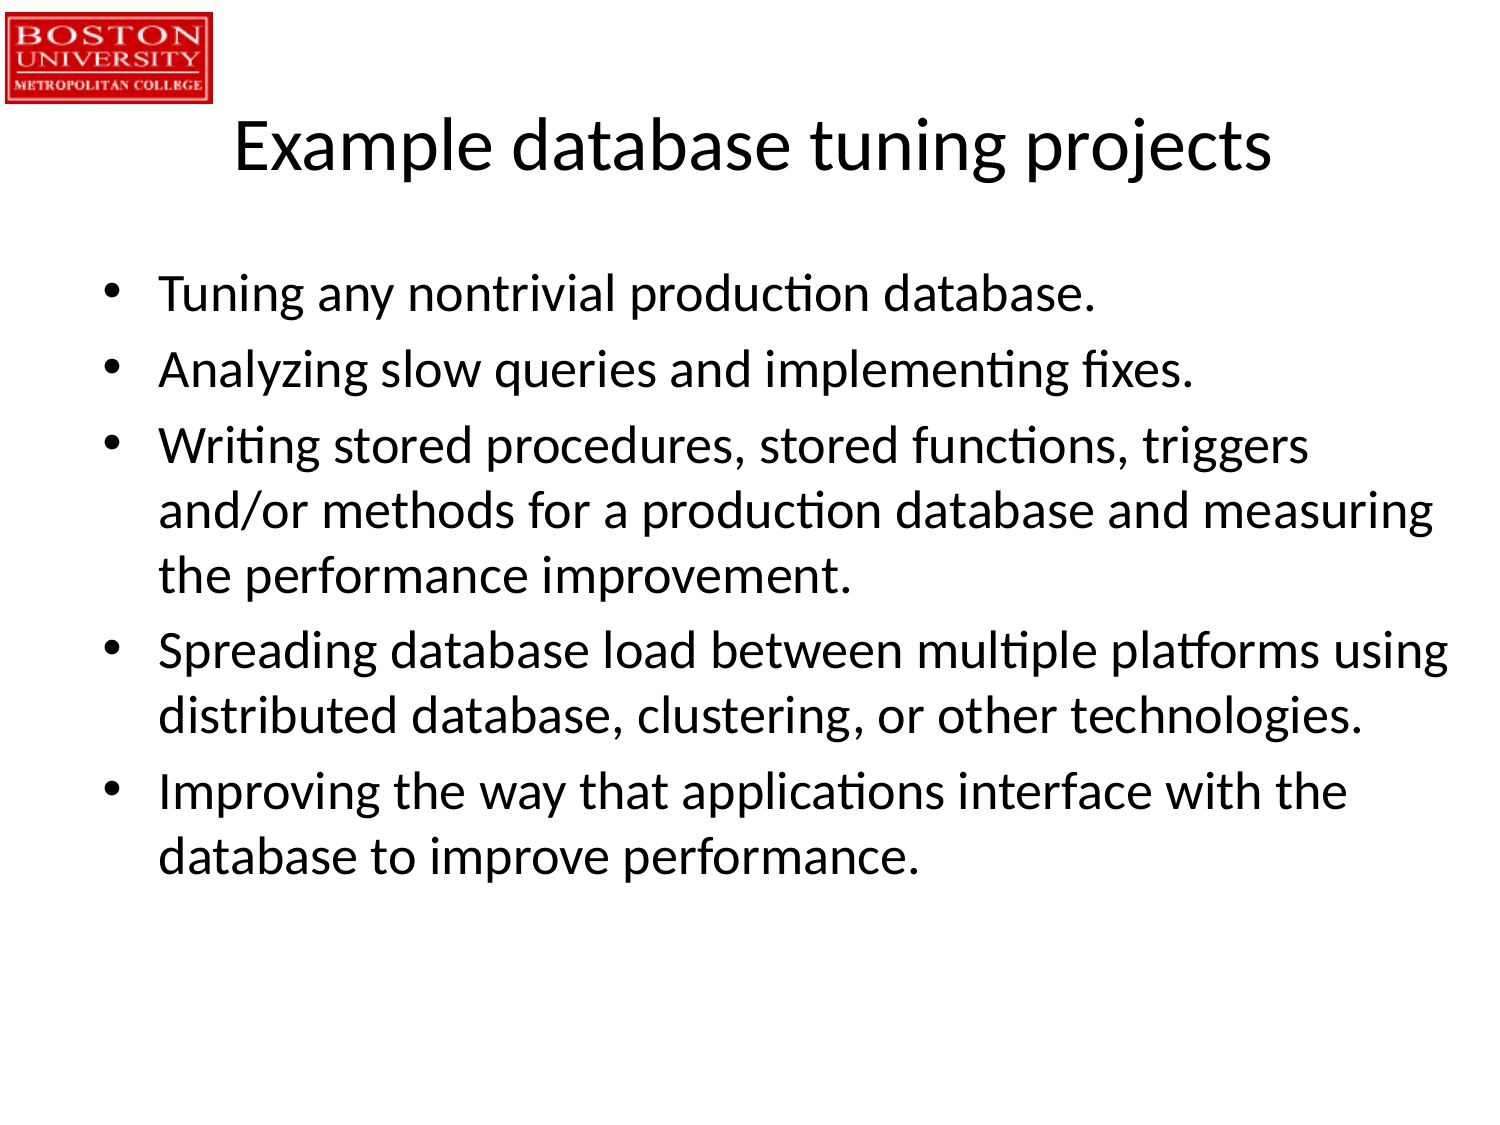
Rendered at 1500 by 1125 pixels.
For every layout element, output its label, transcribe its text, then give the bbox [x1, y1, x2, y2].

picture [5, 12, 213, 104]
list Tuning any nontrivial production database. Analyzing slow queries and implementing fixes. Writing stored procedures, stored functions, triggers and/or methods for a production database and measuring the performance improvement. Spreading database load between multiple platforms using distributed database, clustering, or other technologies. Improving the way that applications interface with the database to improve performance. [87, 249, 1469, 1113]
title Example database tuning projects [39, 3, 1469, 194]
